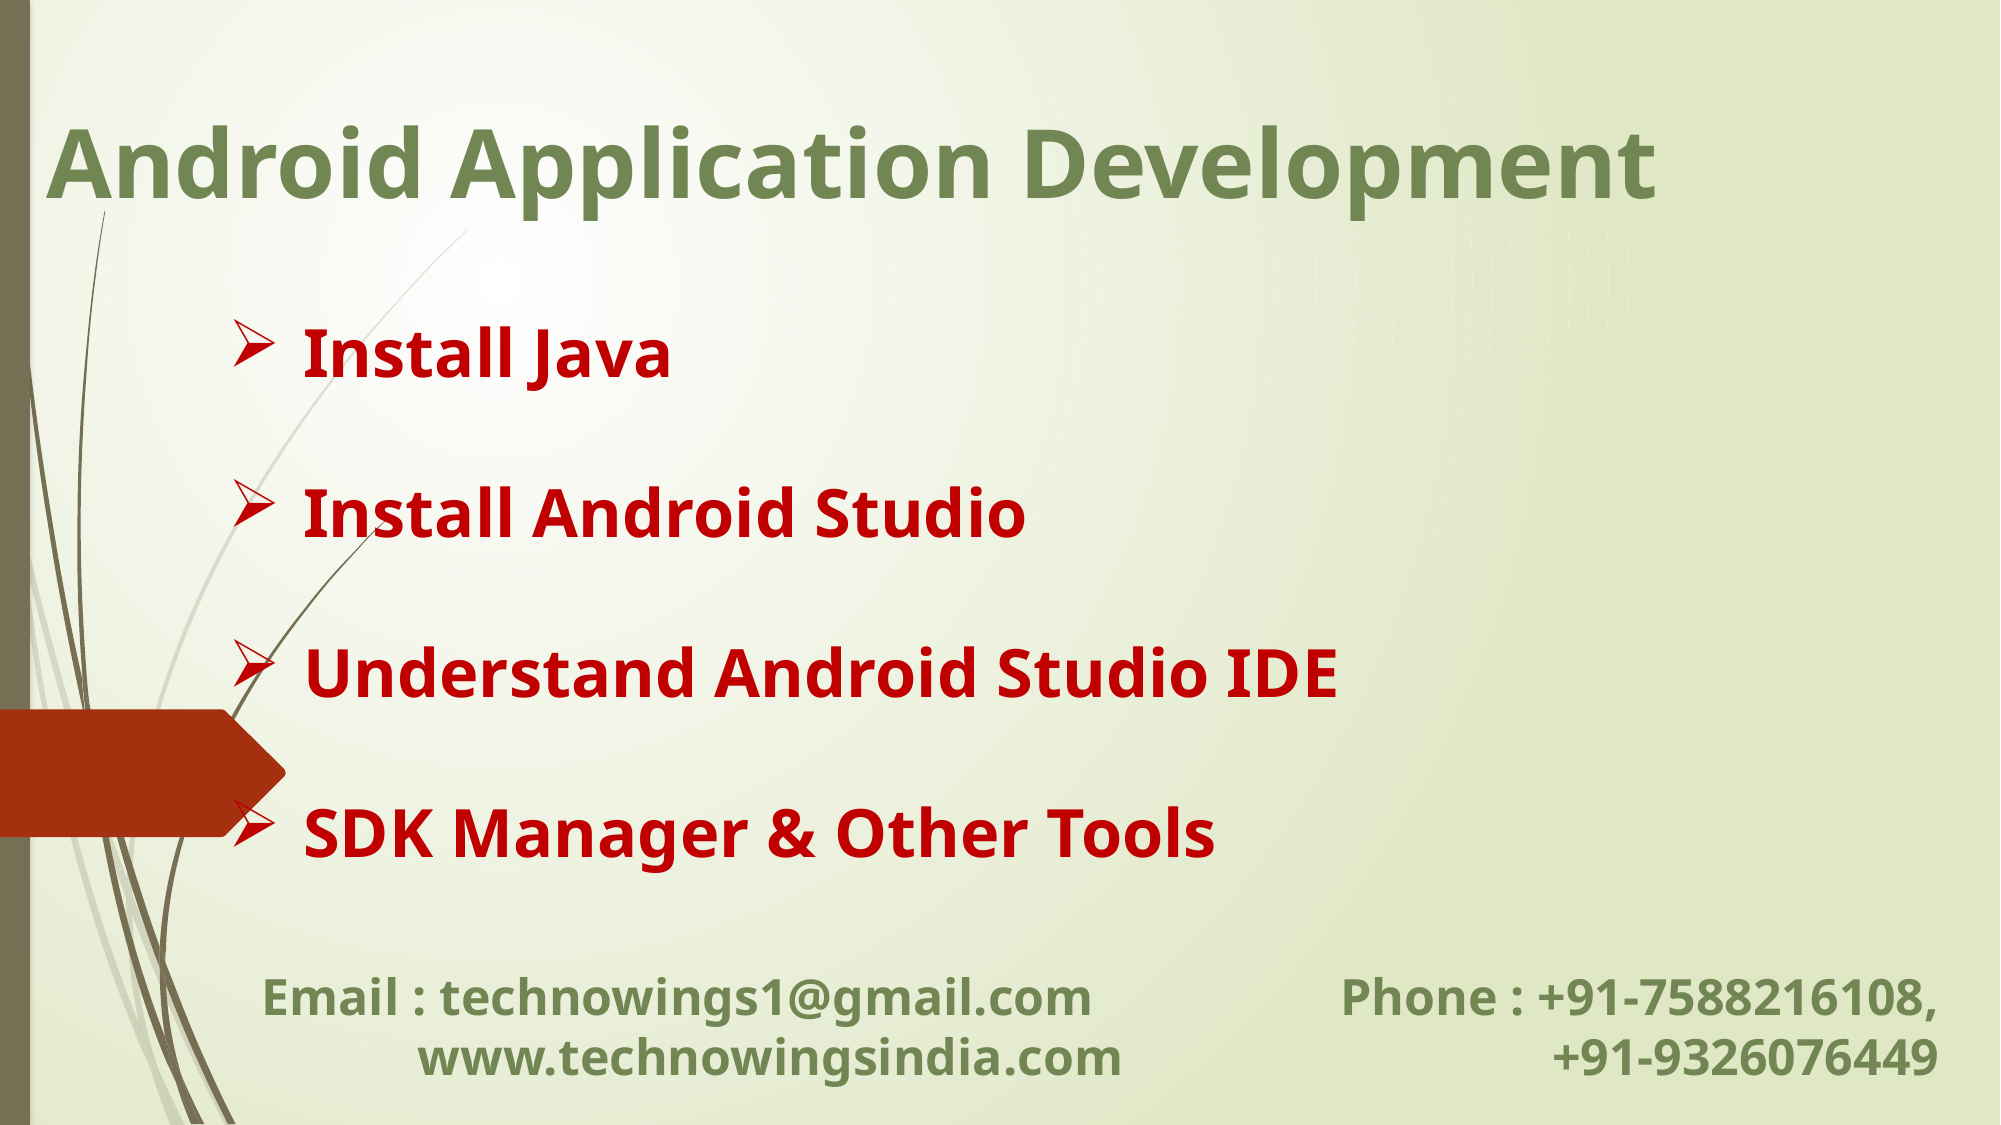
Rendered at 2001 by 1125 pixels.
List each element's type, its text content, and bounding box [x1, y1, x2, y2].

text_box Install Java Install Android Studio Understand Android Studio IDE SDK Manager & Other Tools [213, 303, 1971, 879]
text_box Phone : +91-7588216108, +91-9326076449 [1163, 958, 1954, 1094]
text_box Android Application Development [31, 14, 1933, 225]
text_box Email : technowings1@gmail.com www.technowingsindia.com [246, 958, 1163, 1125]
